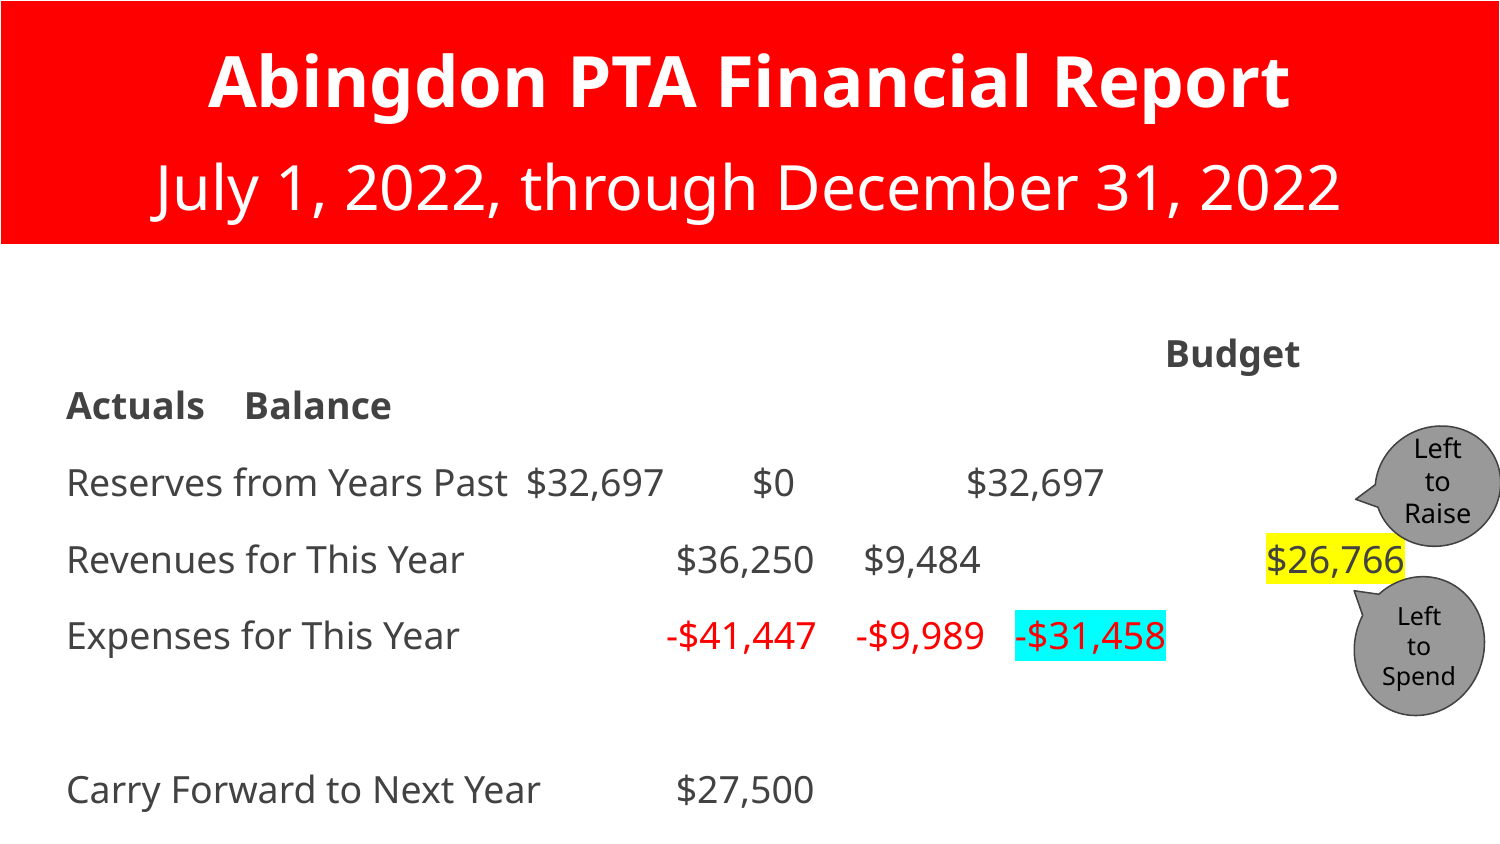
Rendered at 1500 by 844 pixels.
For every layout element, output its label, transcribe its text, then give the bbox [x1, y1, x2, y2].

text_box Left to Spend [1338, 585, 1500, 706]
text_box [1383, 706, 1450, 716]
text_box Left to Raise [1372, 416, 1500, 545]
title July 1, 2022, through December 31, 2022 [0, 117, 1500, 238]
text_box Abingdon PTA Financial Report [49, 21, 1451, 137]
text_box [0, 0, 1500, 117]
text_box [1355, 487, 1372, 506]
text_box [1391, 576, 1454, 585]
list Budget Actuals Balance Reserves from Years Past $32,697 $0 $32,697 Revenues for This Year $36,250 $9,484 $26,766 Expenses for This Year -$41,447 -$9,989 -$31,458 Carry Forward to Next Year $27,500 [51, 308, 1449, 844]
text_box [0, 238, 1500, 245]
